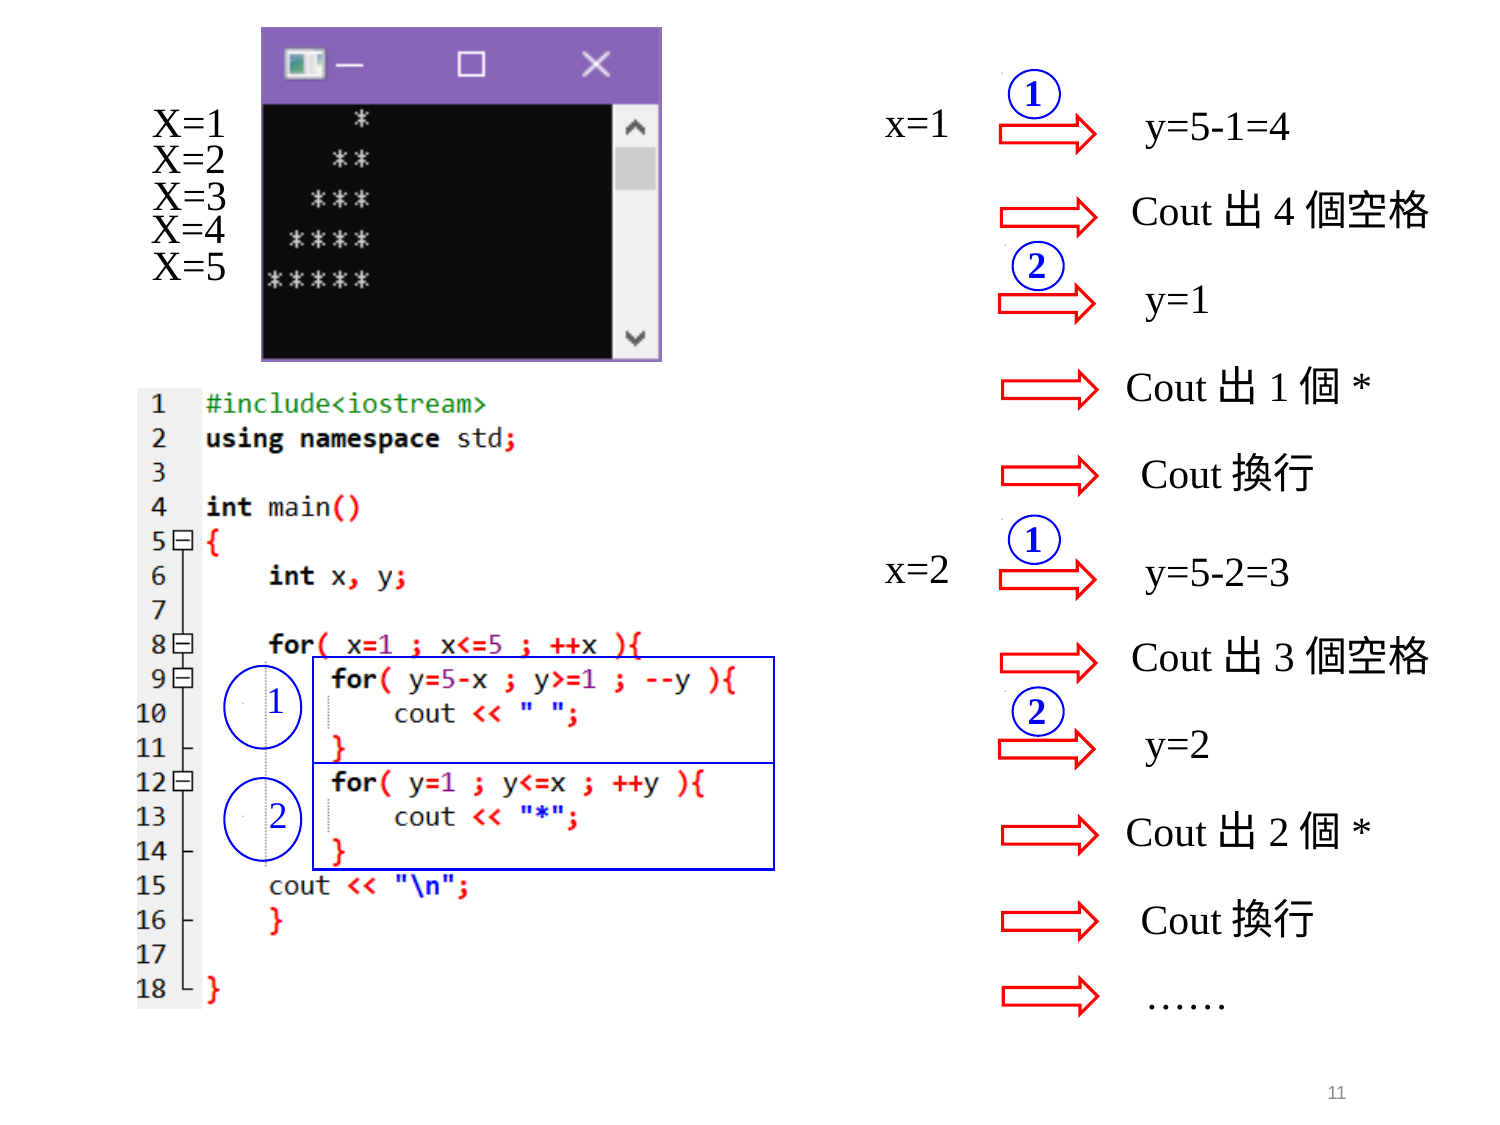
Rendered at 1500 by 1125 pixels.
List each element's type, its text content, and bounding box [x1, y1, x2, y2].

text_box x=1 [870, 88, 966, 154]
text_box y=5-1=4 [1130, 91, 1306, 157]
text_box y=2 [1130, 709, 1226, 775]
text_box Cout換行 [1125, 439, 1331, 505]
text_box x=2 [870, 534, 966, 600]
text_box X=1 [137, 88, 242, 124]
text_box [998, 283, 1096, 324]
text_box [1000, 62, 1060, 123]
text_box [1001, 369, 1099, 410]
text_box Cout換行 [1125, 885, 1331, 951]
text_box [1000, 197, 1098, 238]
text_box X=3 [137, 161, 243, 227]
text_box X=5 [137, 231, 242, 297]
slide_number 11 [1165, 1058, 1362, 1125]
text_box [1002, 976, 1100, 1017]
text_box y=1 [1130, 264, 1226, 329]
text_box [999, 113, 1097, 155]
picture [137, 388, 788, 1009]
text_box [1004, 233, 1064, 295]
text_box y=5-2=3 [1130, 537, 1306, 602]
text_box Cout出3個空格 [1116, 622, 1445, 687]
text_box [1001, 815, 1099, 856]
text_box …… [1130, 960, 1244, 1026]
text_box [1001, 455, 1099, 497]
picture [261, 27, 662, 362]
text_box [1000, 507, 1060, 569]
text_box Cout出4個空格 [1116, 176, 1445, 242]
text_box Cout出2個* [1110, 797, 1388, 863]
text_box [999, 559, 1097, 600]
text_box [1000, 642, 1098, 684]
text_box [1004, 679, 1064, 740]
text_box [1001, 901, 1099, 942]
text_box [998, 728, 1096, 770]
text_box X=4 [135, 194, 241, 260]
text_box Cout出1個* [1110, 351, 1388, 417]
text_box X=2 [136, 124, 242, 189]
